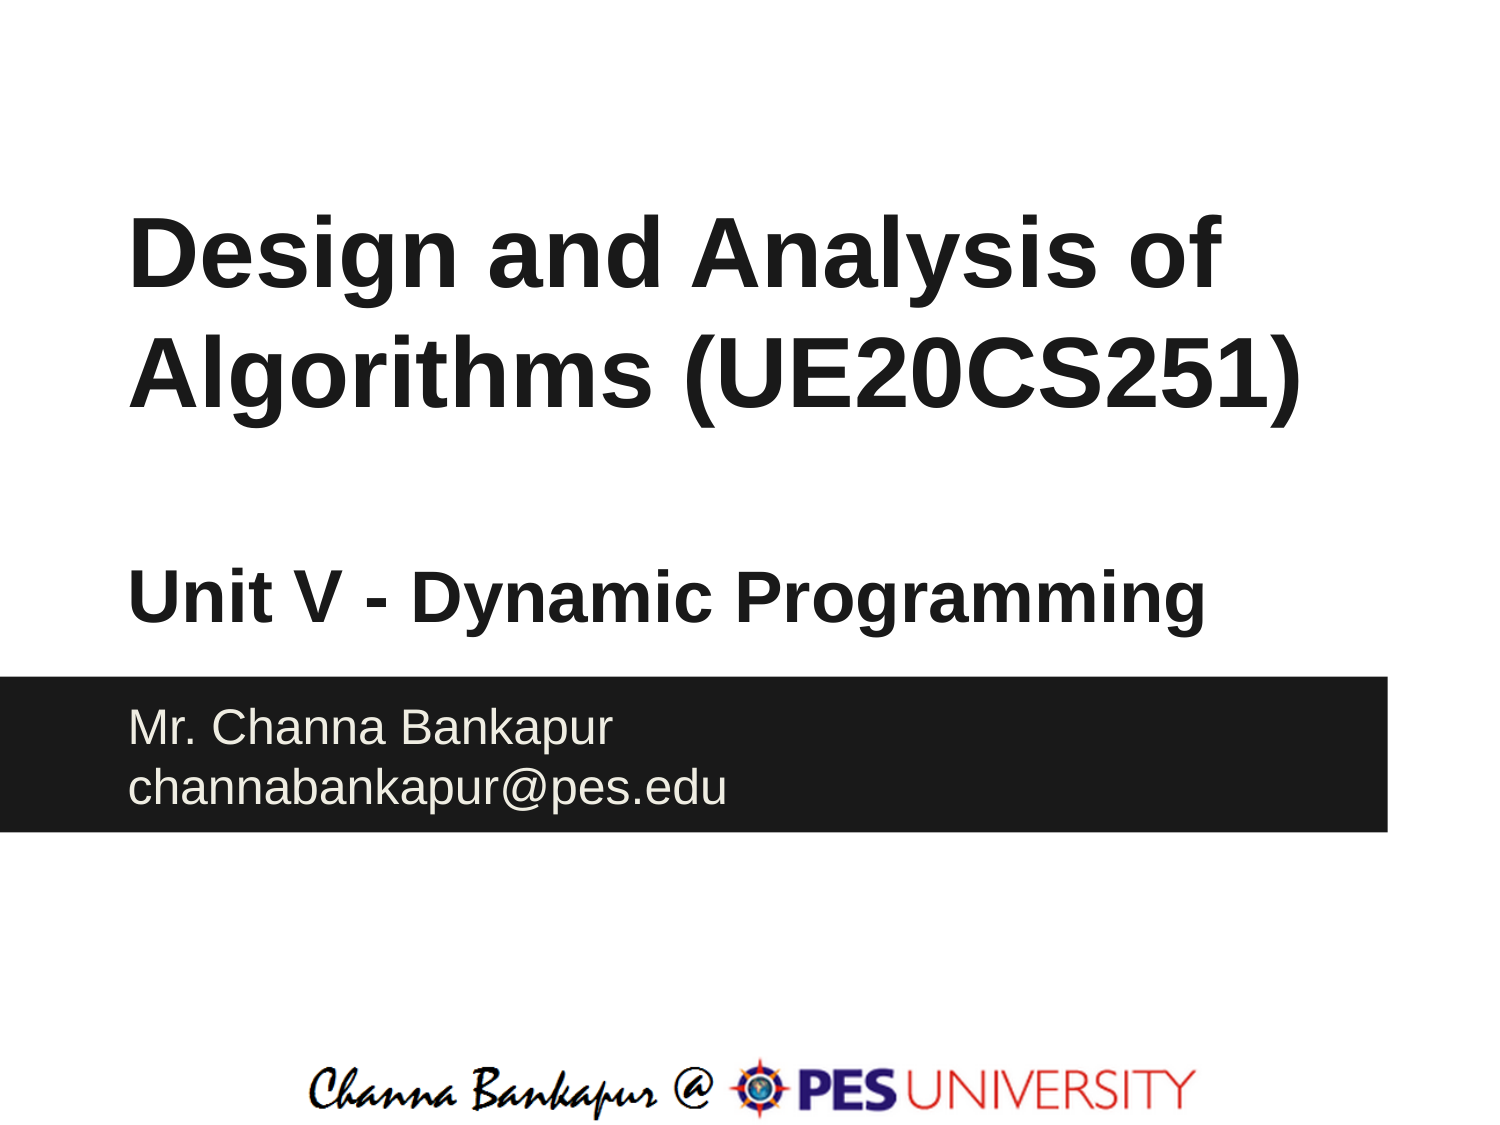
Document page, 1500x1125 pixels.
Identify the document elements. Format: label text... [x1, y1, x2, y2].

picture [282, 1051, 1218, 1125]
text_box Design and Analysis of Algorithms (UE20CS251) Unit V - Dynamic Programming [112, 169, 1388, 653]
text_box Mr. Channa Bankapur channabankapur@pes.edu [112, 676, 1388, 833]
